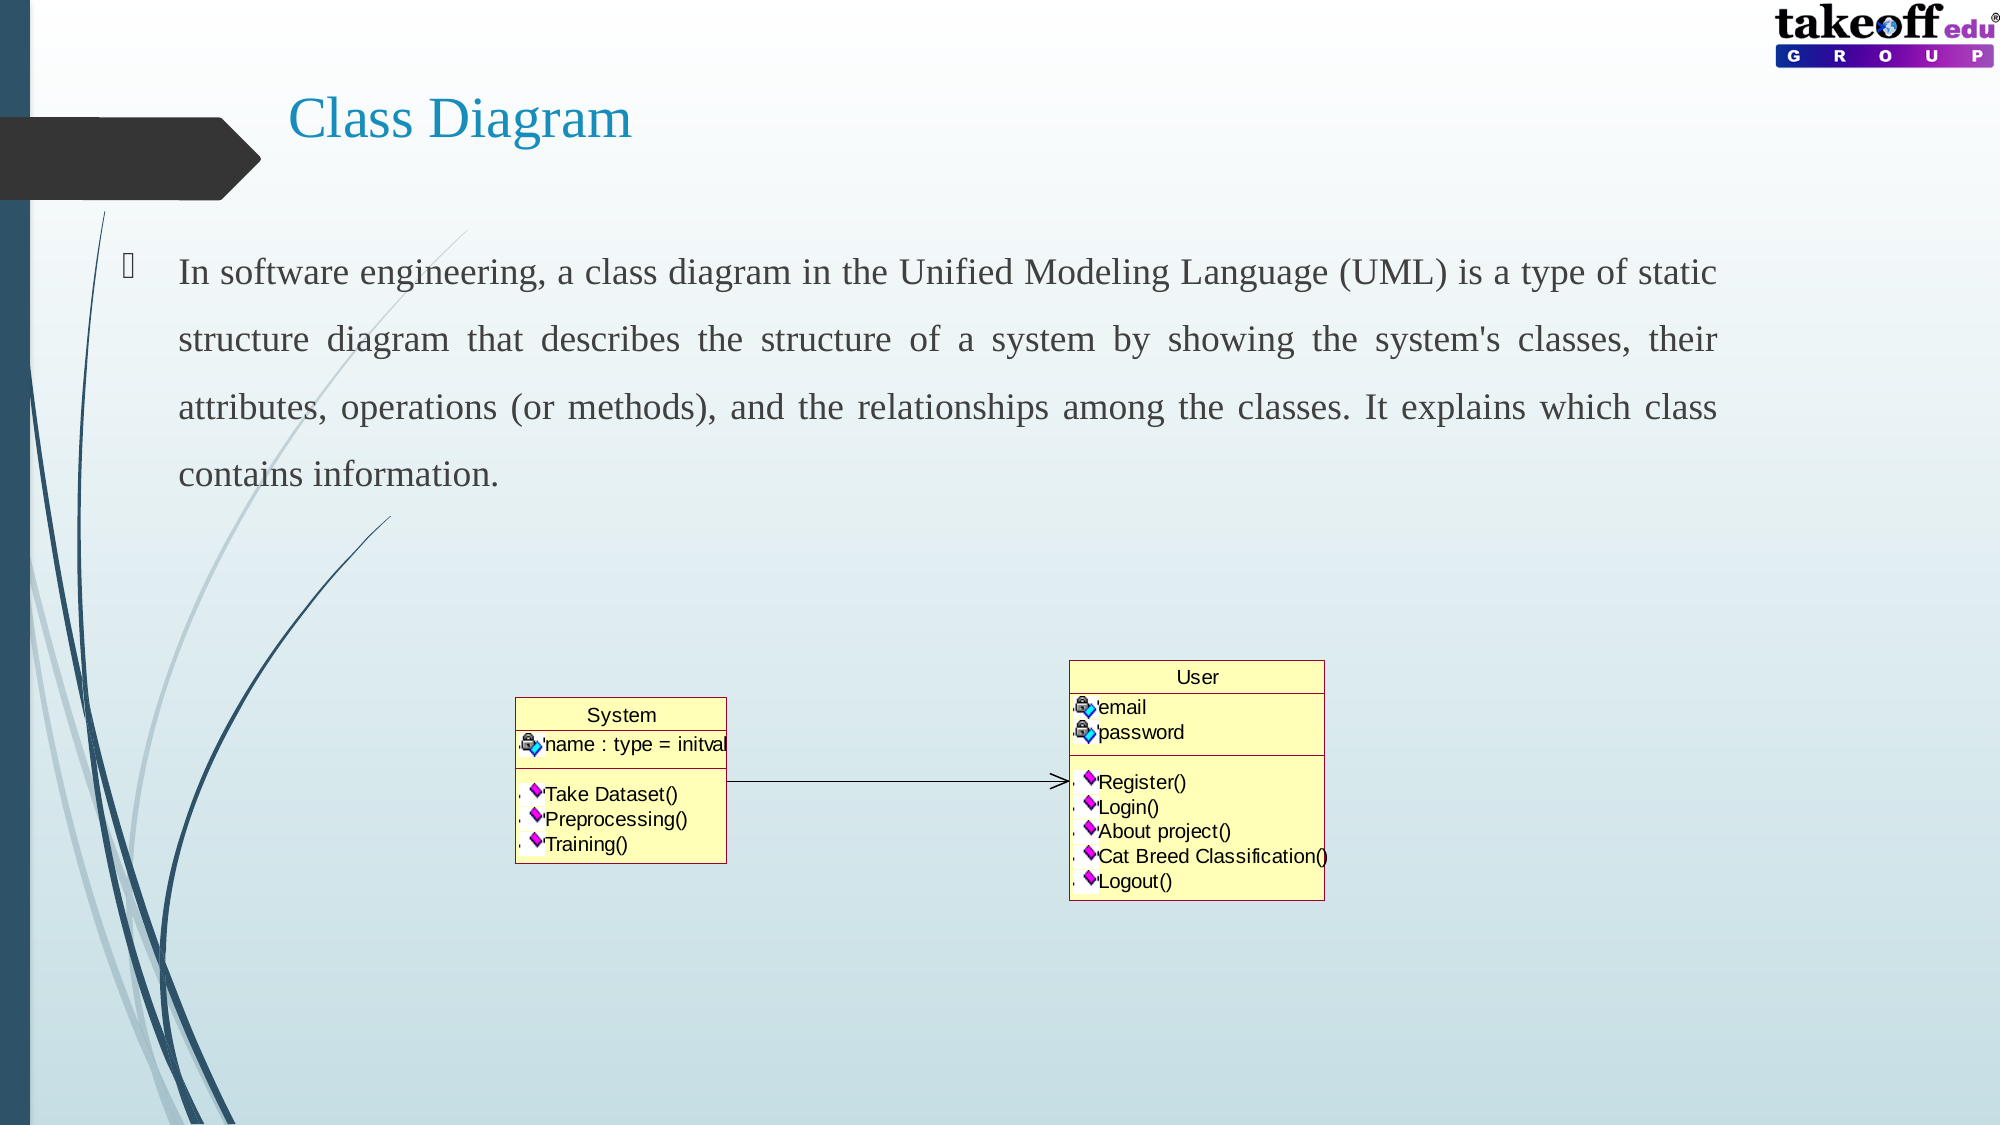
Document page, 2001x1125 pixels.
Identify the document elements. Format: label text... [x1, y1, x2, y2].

list In software engineering, a class diagram in the Unified Modeling Language (UML) is a type of static structure diagram that describes the structure of a system by showing the system's classes, their attributes, operations (or methods), and the relationships among the classes. It explains which class contains information. [107, 216, 1735, 671]
title Class Diagram [273, 71, 1735, 216]
picture [1772, 0, 2000, 77]
picture [474, 647, 1368, 916]
